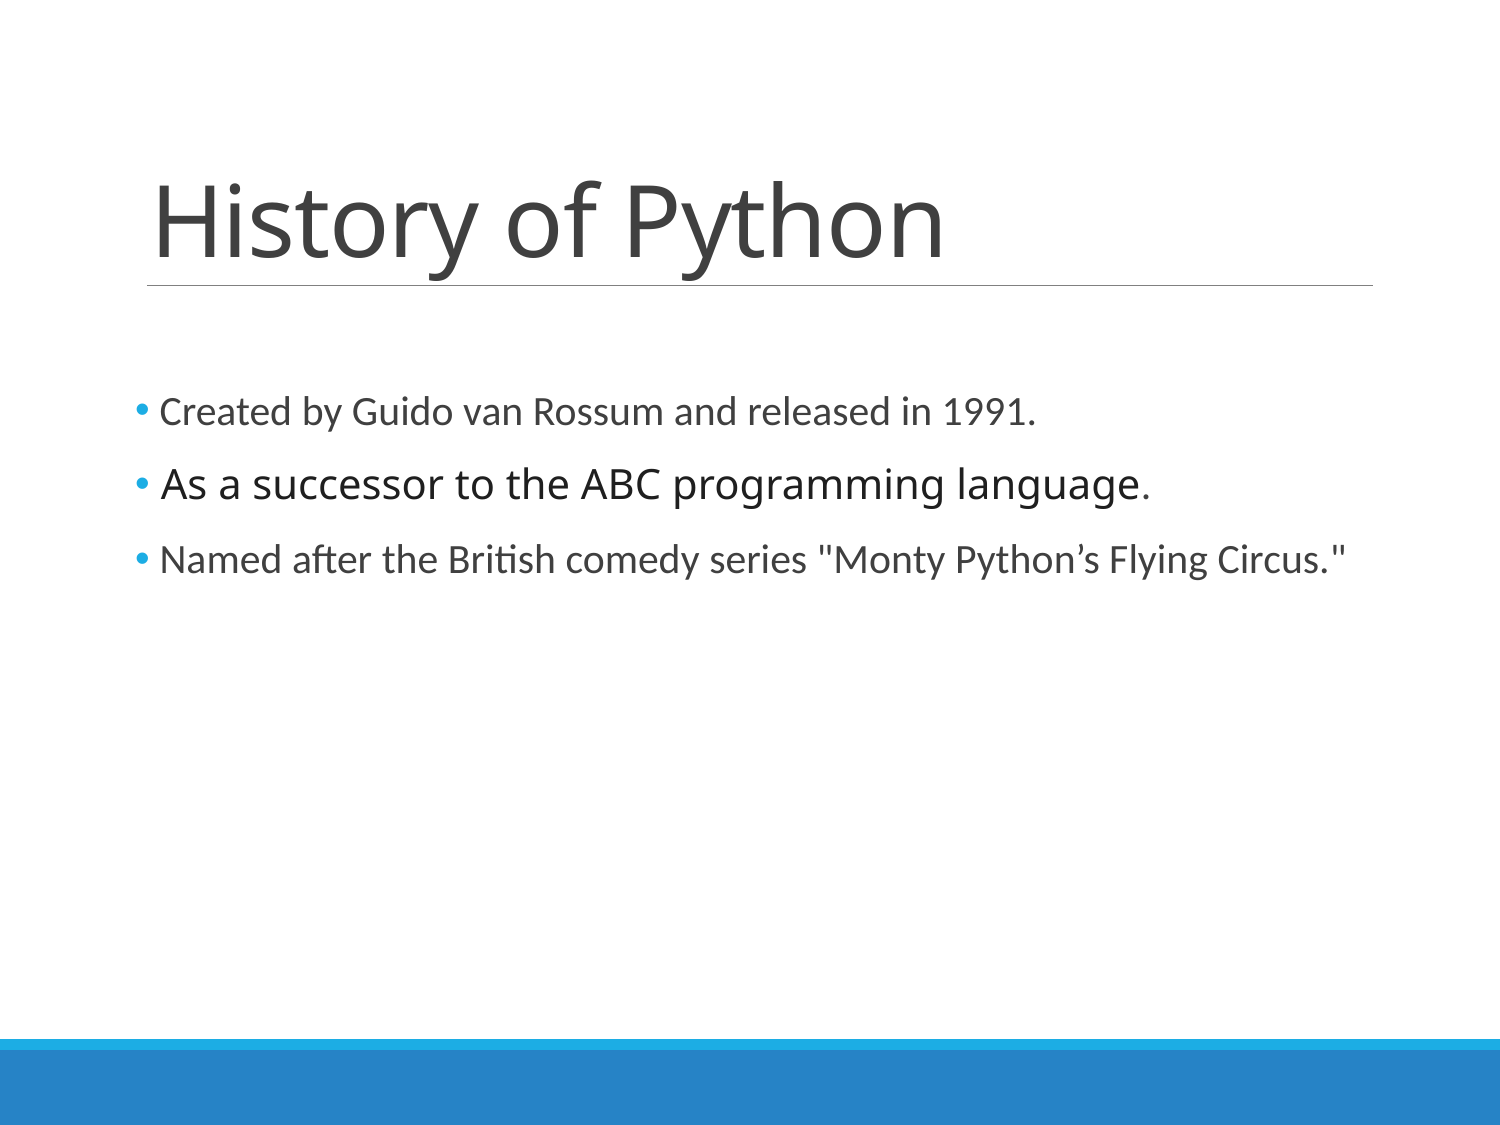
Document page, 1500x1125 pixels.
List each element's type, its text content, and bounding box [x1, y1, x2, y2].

title History of Python [135, 47, 1373, 285]
list Created by Guido van Rossum and released in 1991. As a successor to the ABC programming language. Named after the British comedy series "Monty Python’s Flying Circus." [135, 302, 1373, 963]
